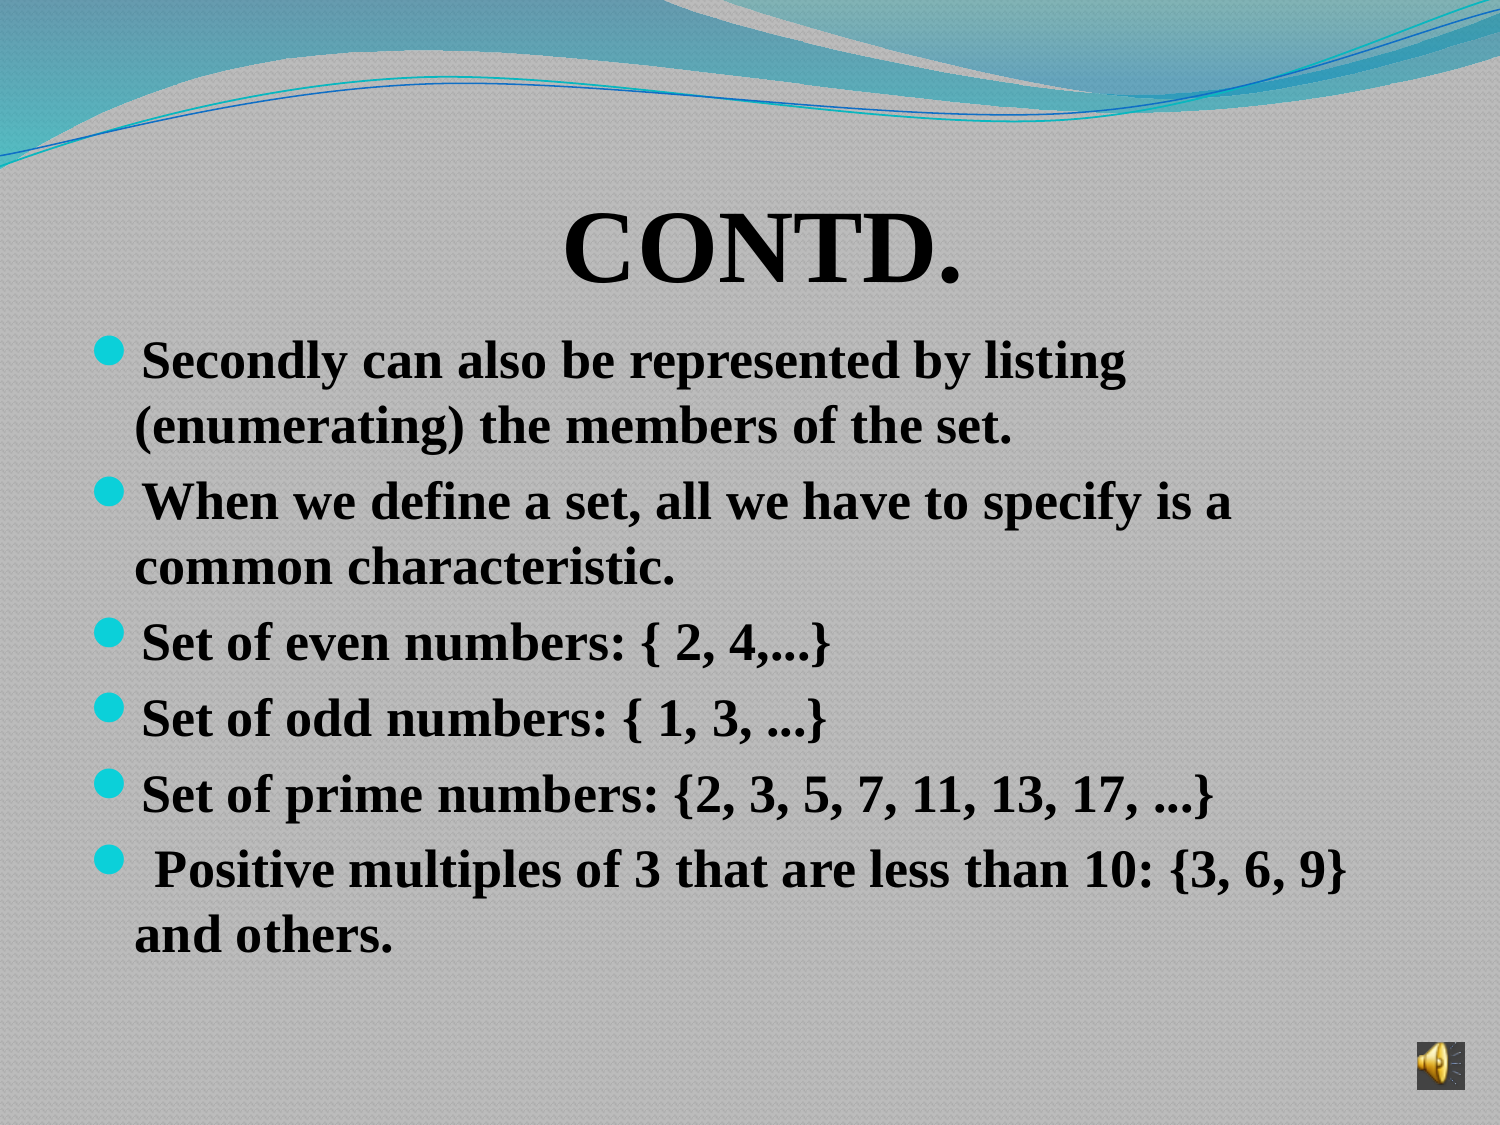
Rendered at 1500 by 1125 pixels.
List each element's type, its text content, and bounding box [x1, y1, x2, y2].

picture [1415, 1040, 1467, 1092]
title CONTD. [75, 115, 1425, 303]
list Secondly can also be represented by listing (enumerating) the members of the set. When we define a set, all we have to specify is a common characteristic. Set of even numbers: { 2, 4,...} Set of odd numbers: { 1, 3, ...} Set of prime numbers: {2, 3, 5, 7, 11, 13, 17, ...} Positive multiples of 3 that are less than 10: {3, 6, 9} and others. [75, 317, 1425, 1038]
